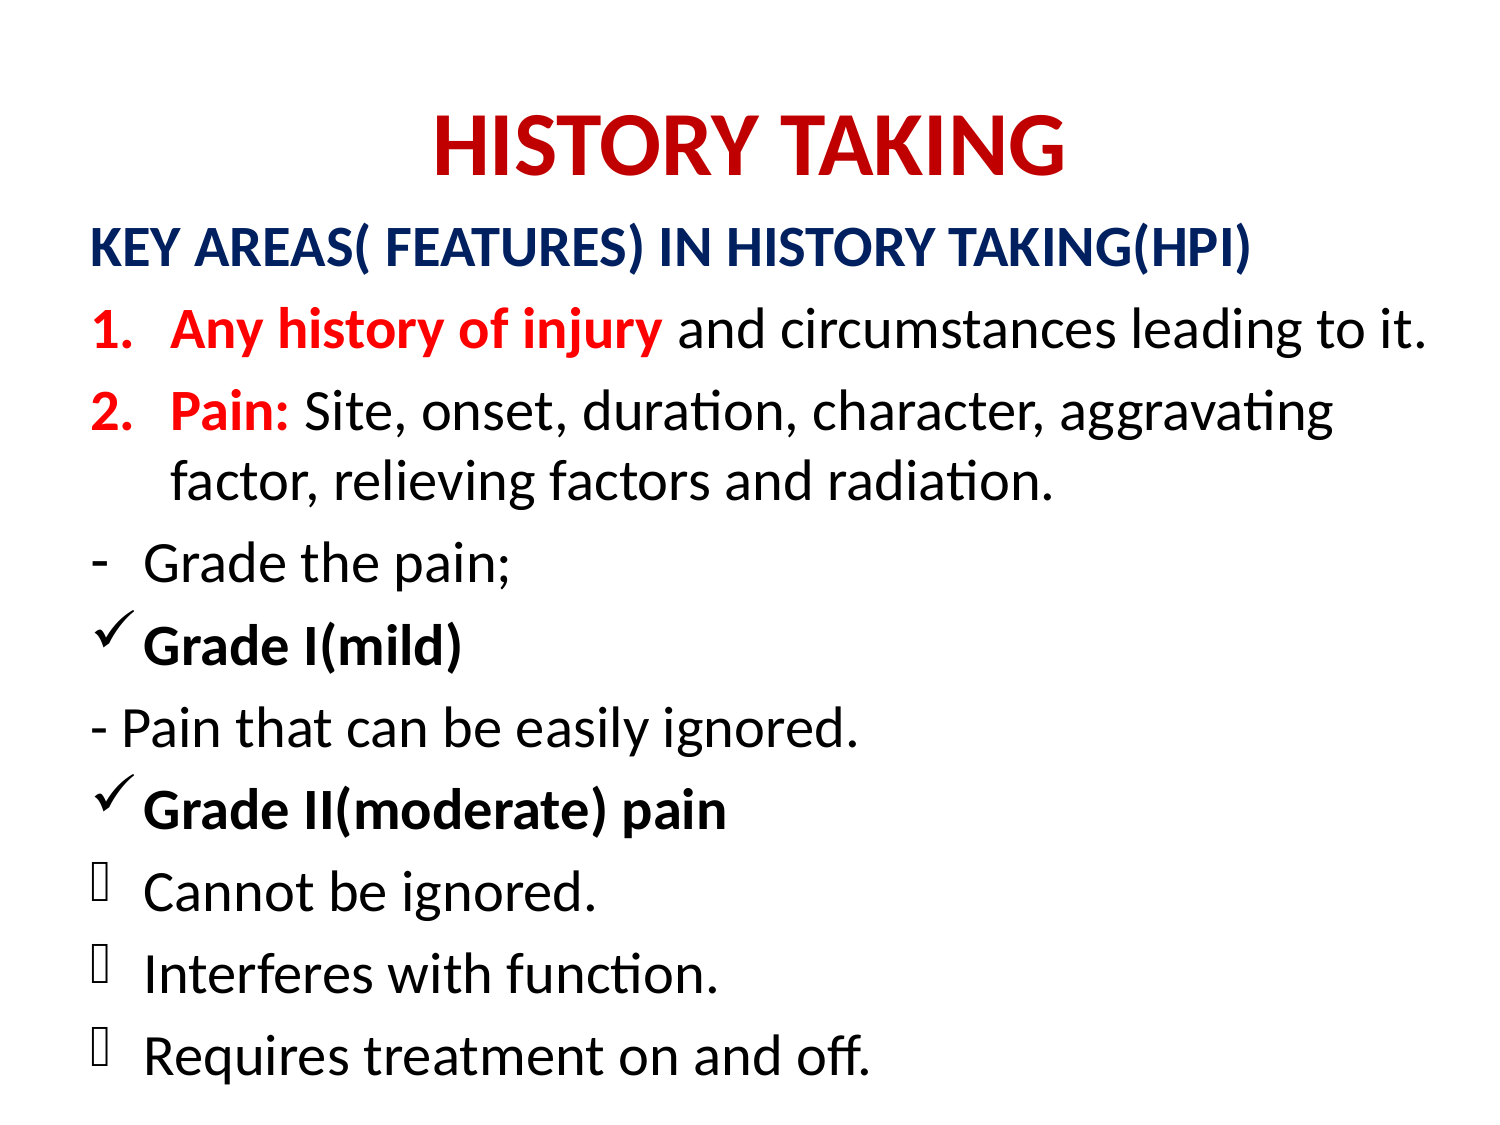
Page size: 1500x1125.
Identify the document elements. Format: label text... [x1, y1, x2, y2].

title HISTORY TAKING [75, 45, 1425, 200]
list KEY AREAS( FEATURES) IN HISTORY TAKING(HPI) Any history of injury and circumstances leading to it. Pain: Site, onset, duration, character, aggravating factor, relieving factors and radiation. Grade the pain; Grade I(mild) - Pain that can be easily ignored. Grade II(moderate) pain Cannot be ignored. Interferes with function. Requires treatment on and off. [75, 200, 1463, 1113]
